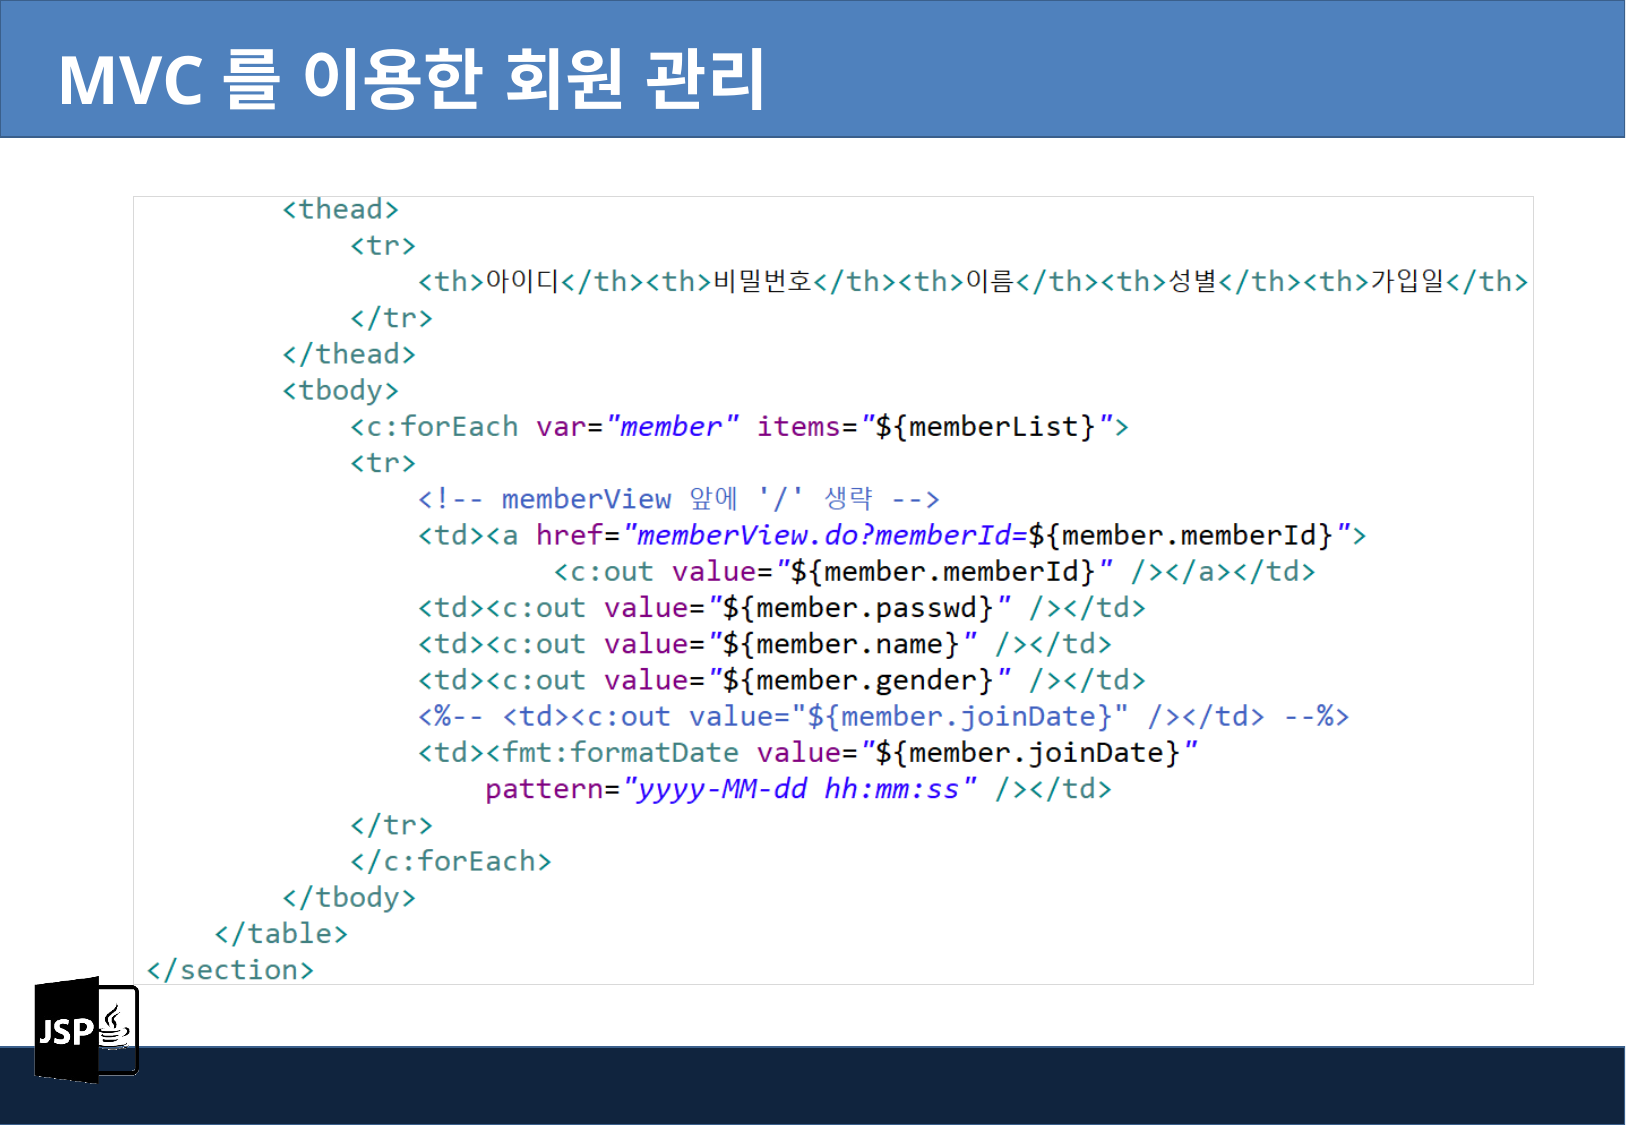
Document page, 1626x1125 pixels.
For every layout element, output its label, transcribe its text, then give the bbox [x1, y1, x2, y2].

text_box [0, 0, 834, 138]
picture [32, 195, 1534, 1084]
text_box MVC를 이용한 회원 관리 [24, 7, 859, 148]
